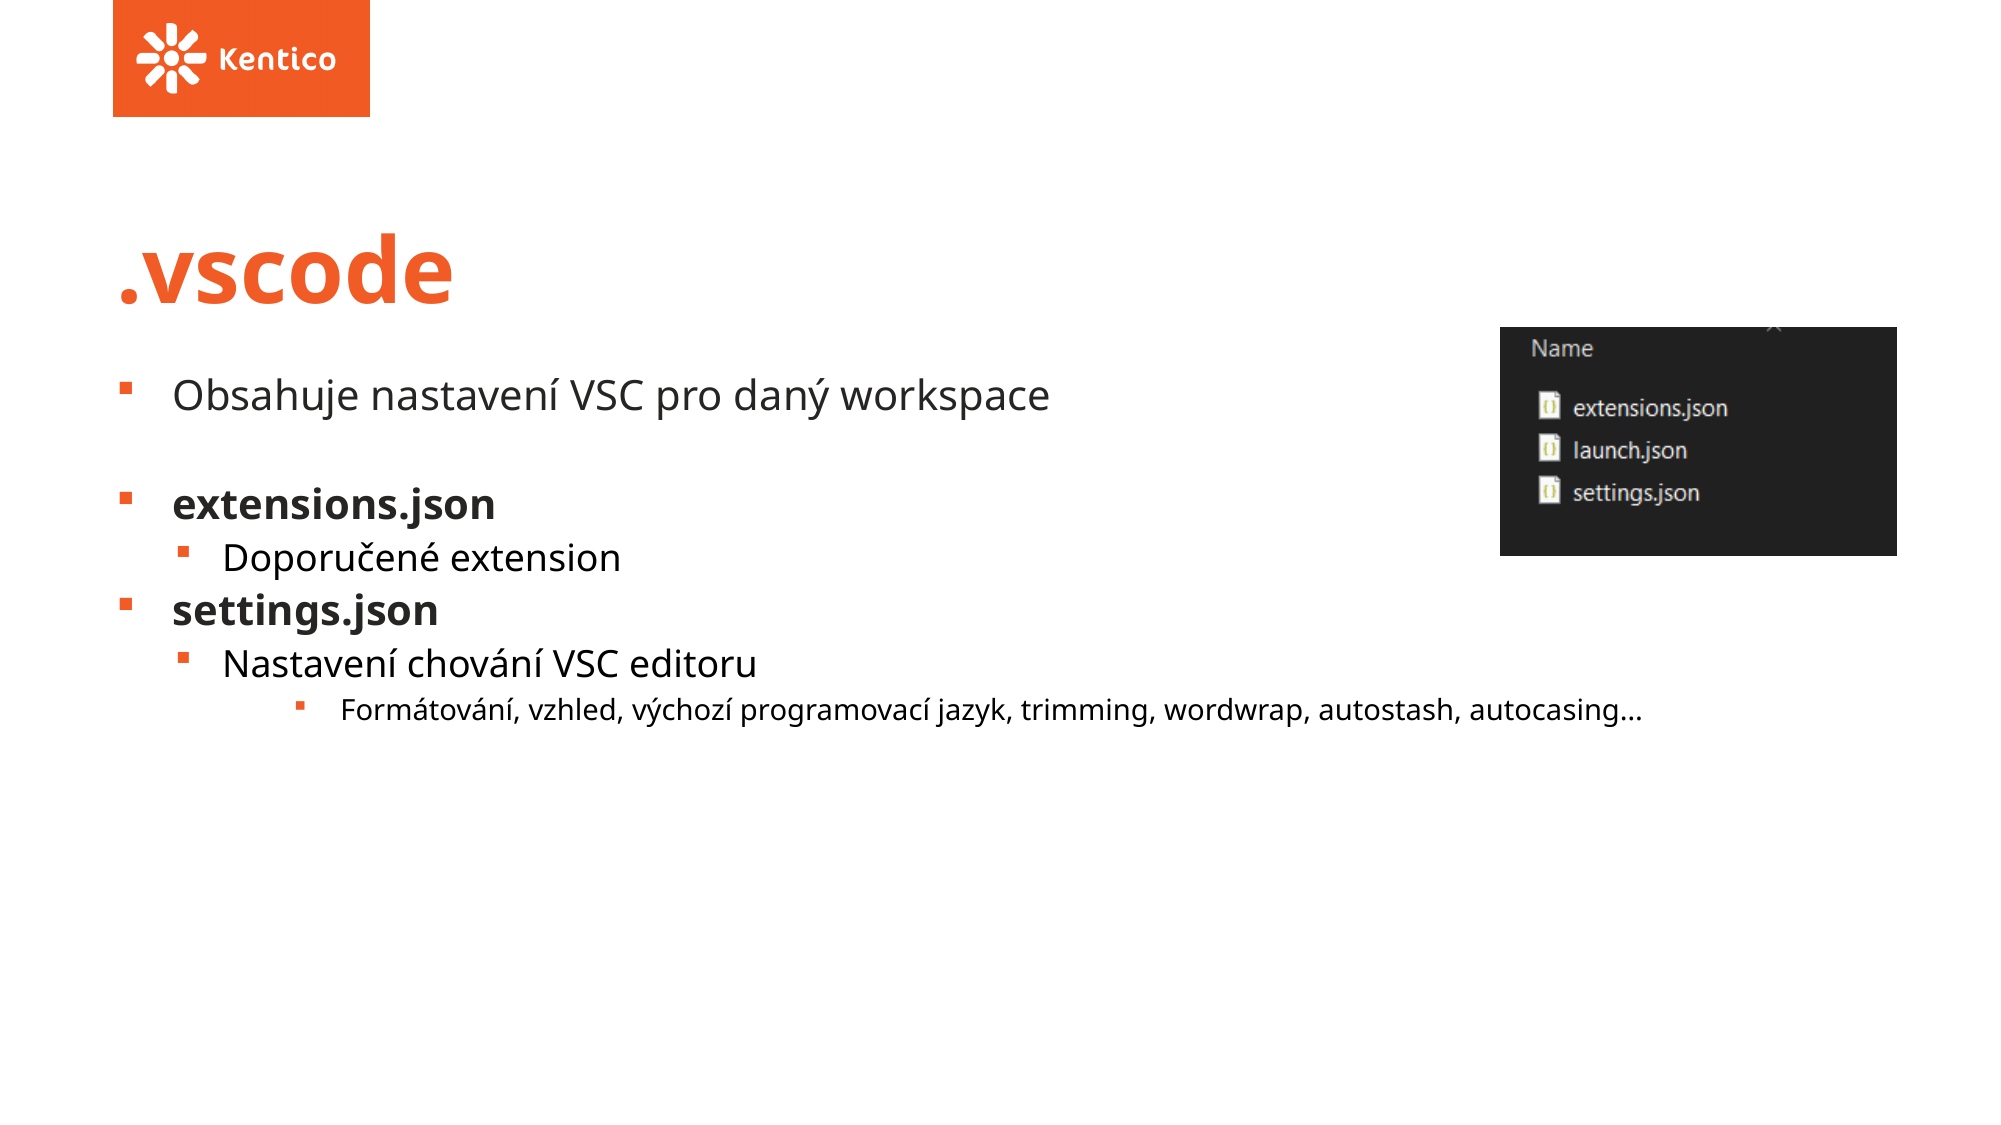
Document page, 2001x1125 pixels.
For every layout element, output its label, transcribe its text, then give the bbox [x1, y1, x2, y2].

picture [1499, 327, 1897, 557]
title .vscode [101, 221, 1897, 327]
list Obsahuje nastavení VSC pro daný workspace extensions.json Doporučené extension settings.json Nastavení chování VSC editoru Formátování, vzhled, výchozí programovací jazyk, trimming, wordwrap, autostash, autocasing… [101, 355, 1897, 1033]
picture [113, 0, 370, 117]
